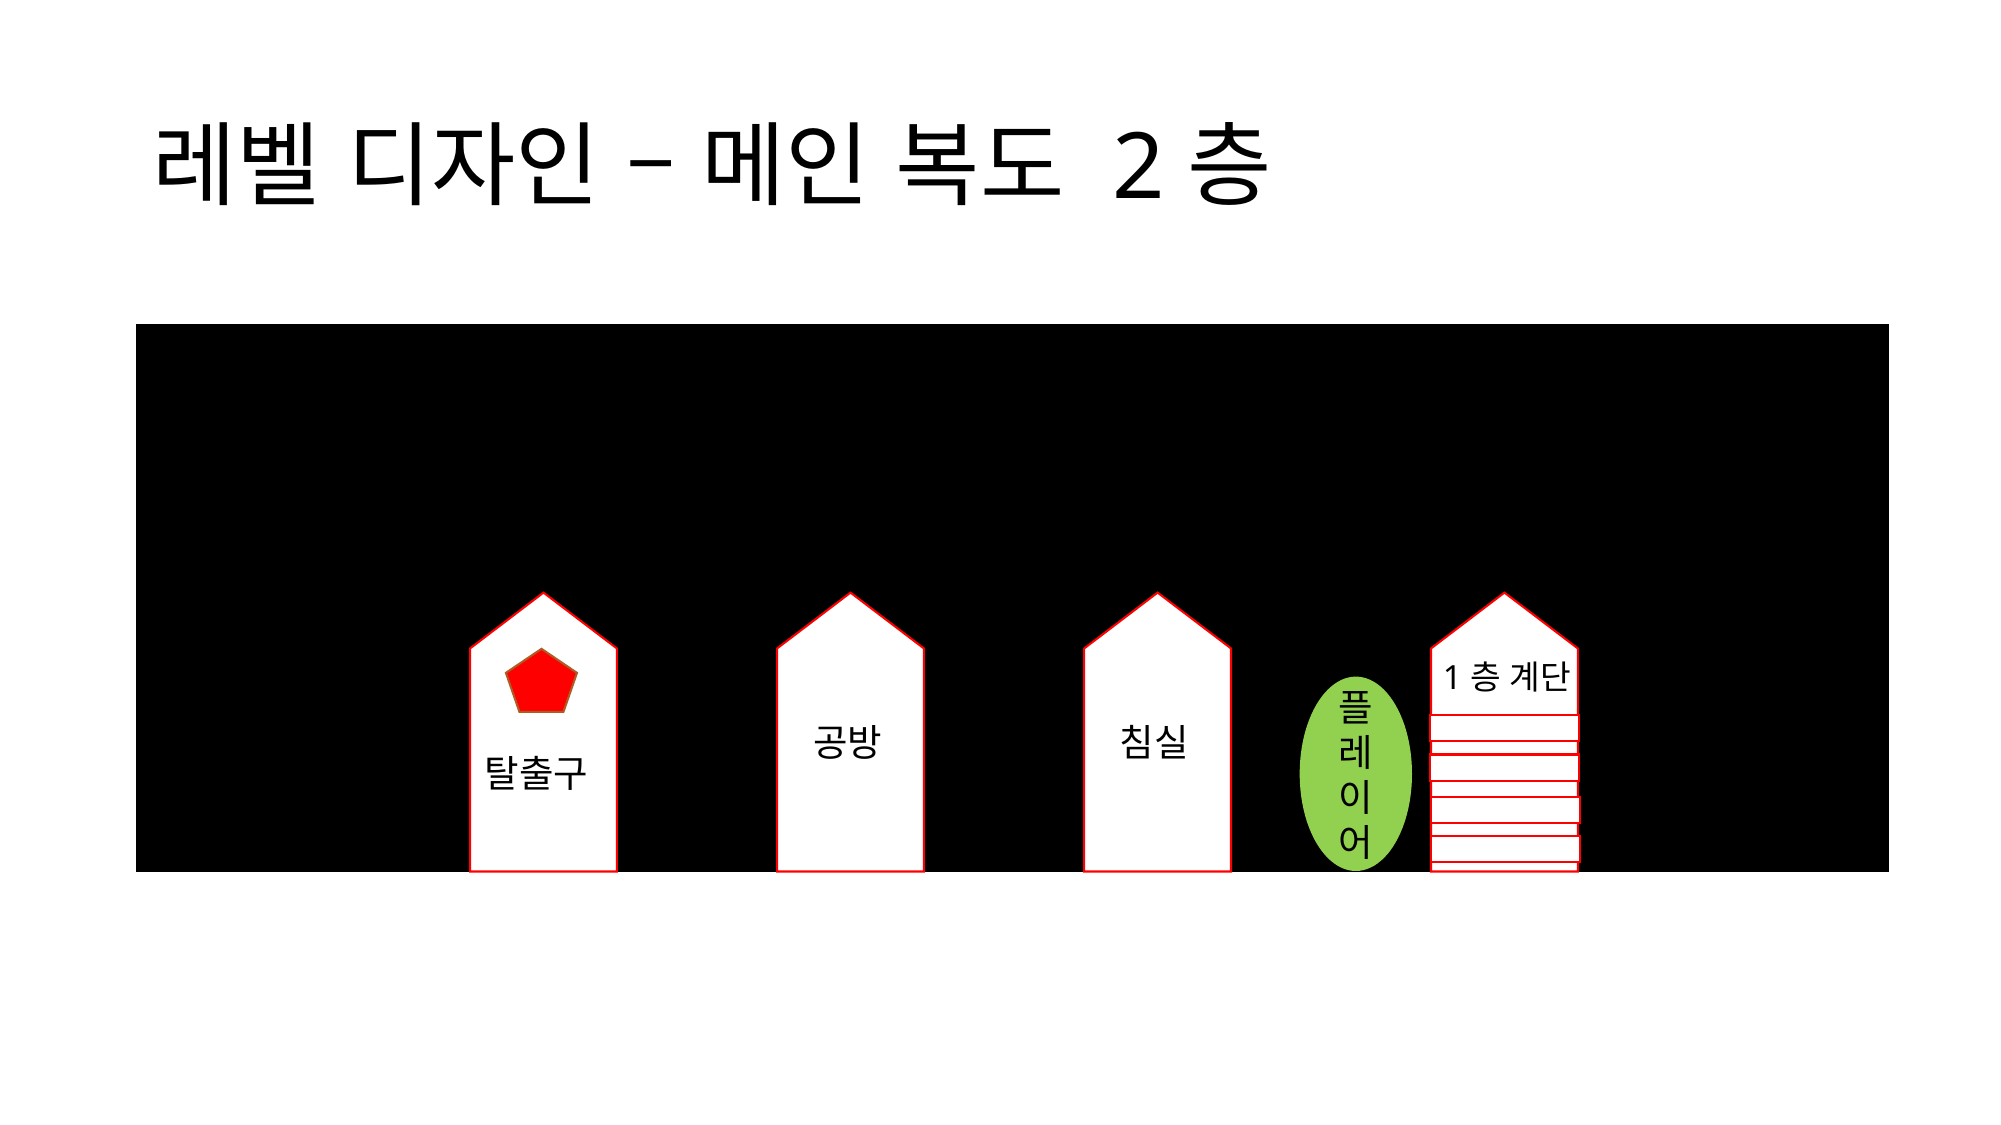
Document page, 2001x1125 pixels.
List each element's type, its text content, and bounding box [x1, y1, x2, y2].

text_box 공방 [798, 711, 946, 772]
text_box [1430, 796, 1581, 824]
text_box [1429, 753, 1580, 782]
text_box 침실 [1105, 711, 1253, 772]
text_box [776, 591, 925, 873]
text_box [1429, 704, 1579, 714]
text_box [1429, 714, 1580, 742]
text_box [1429, 742, 1579, 753]
text_box [1429, 782, 1579, 873]
text_box [1430, 835, 1581, 863]
text_box [136, 324, 1889, 872]
text_box [504, 647, 579, 713]
text_box [1429, 591, 1579, 648]
text_box 플레이어 [1298, 675, 1414, 873]
text_box [1083, 591, 1233, 873]
text_box [469, 591, 618, 873]
title 레벨 디자인 – 메인 복도 2층 [137, 59, 1863, 278]
text_box 1층 계단 [1428, 648, 1594, 704]
text_box 탈출구 [470, 742, 617, 803]
